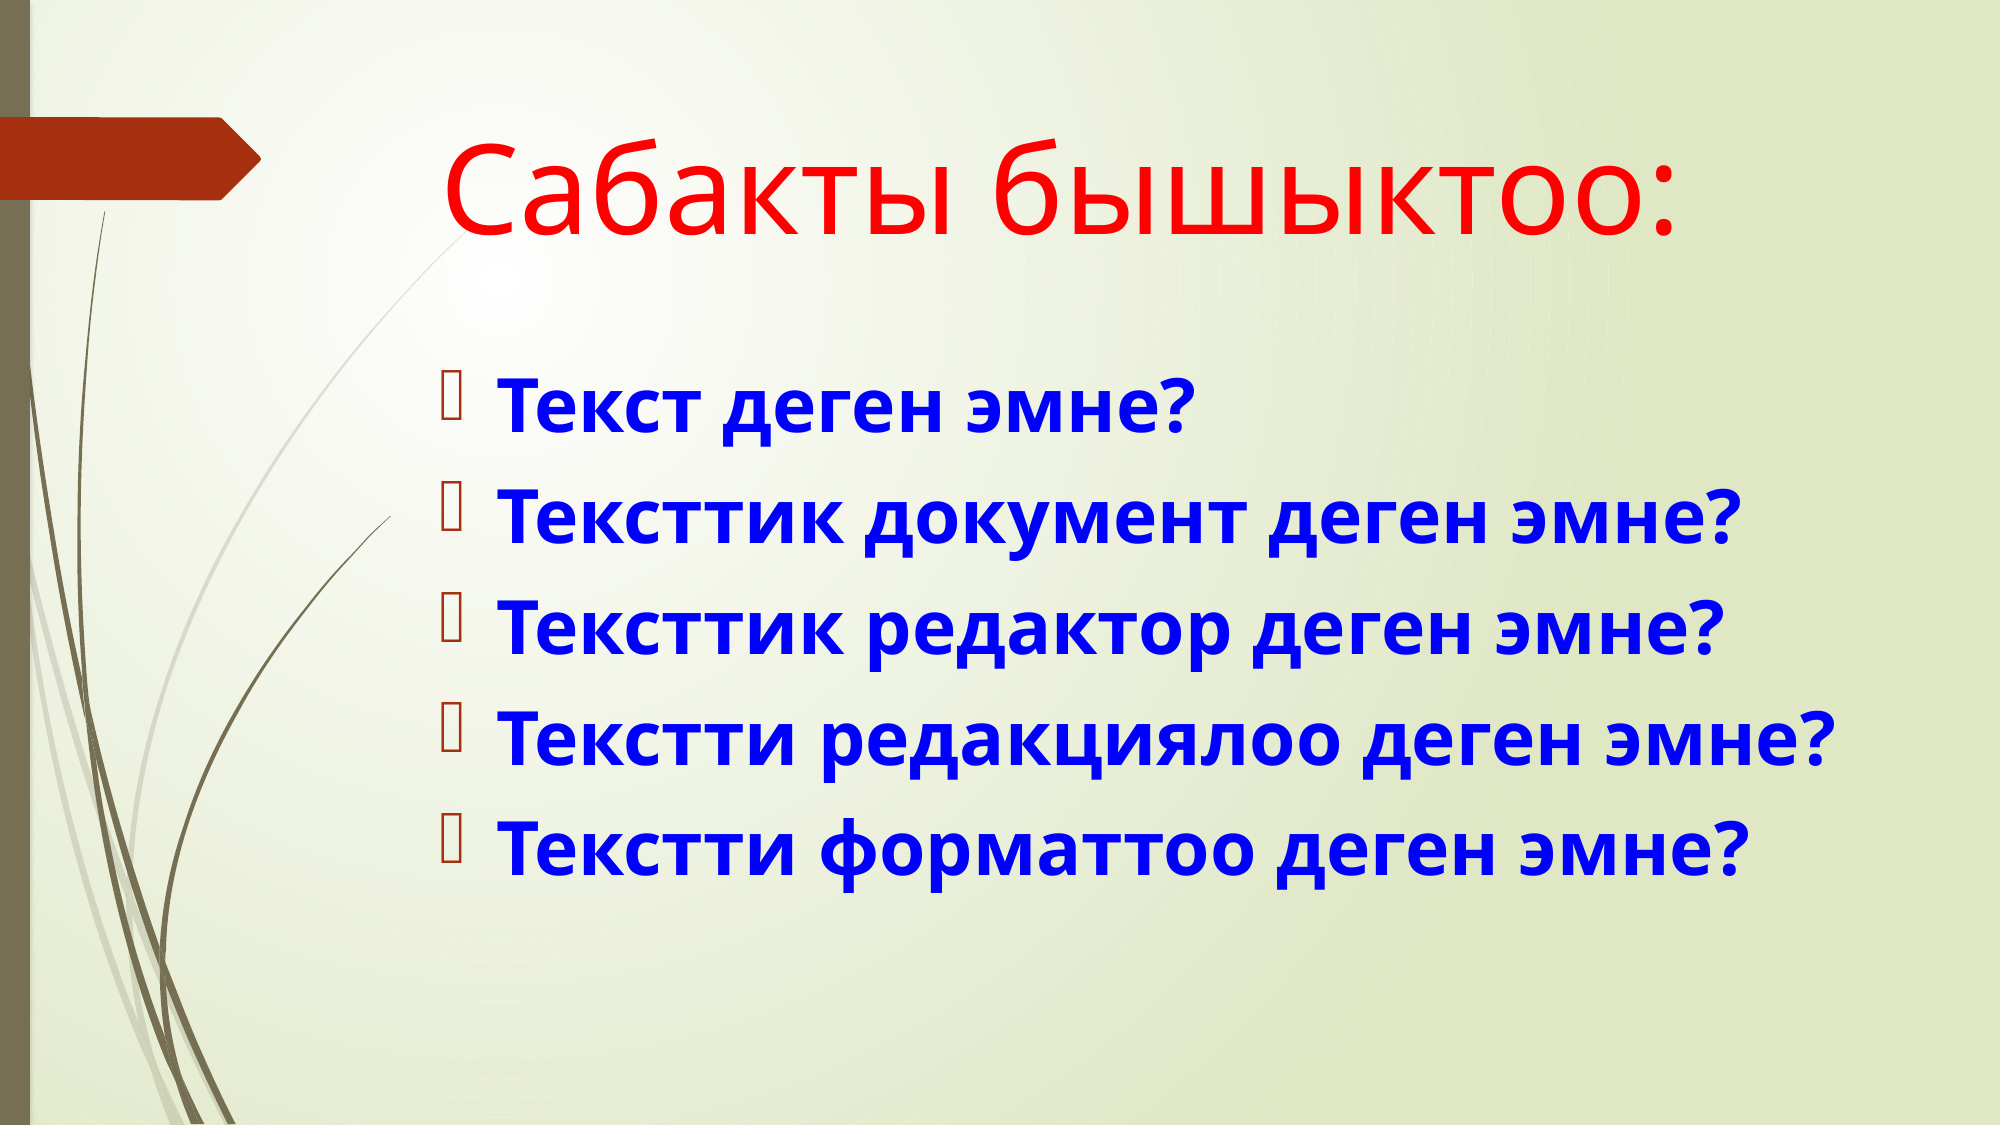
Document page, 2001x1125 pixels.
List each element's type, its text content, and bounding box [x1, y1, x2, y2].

title Сабакты бышыктоо: [425, 102, 1888, 313]
list Текст деген эмне? Тексттик документ деген эмне? Тексттик редактор деген эмне? Текстти редакциялоо деген эмне? Текстти форматтоо деген эмне? [424, 350, 1888, 970]
